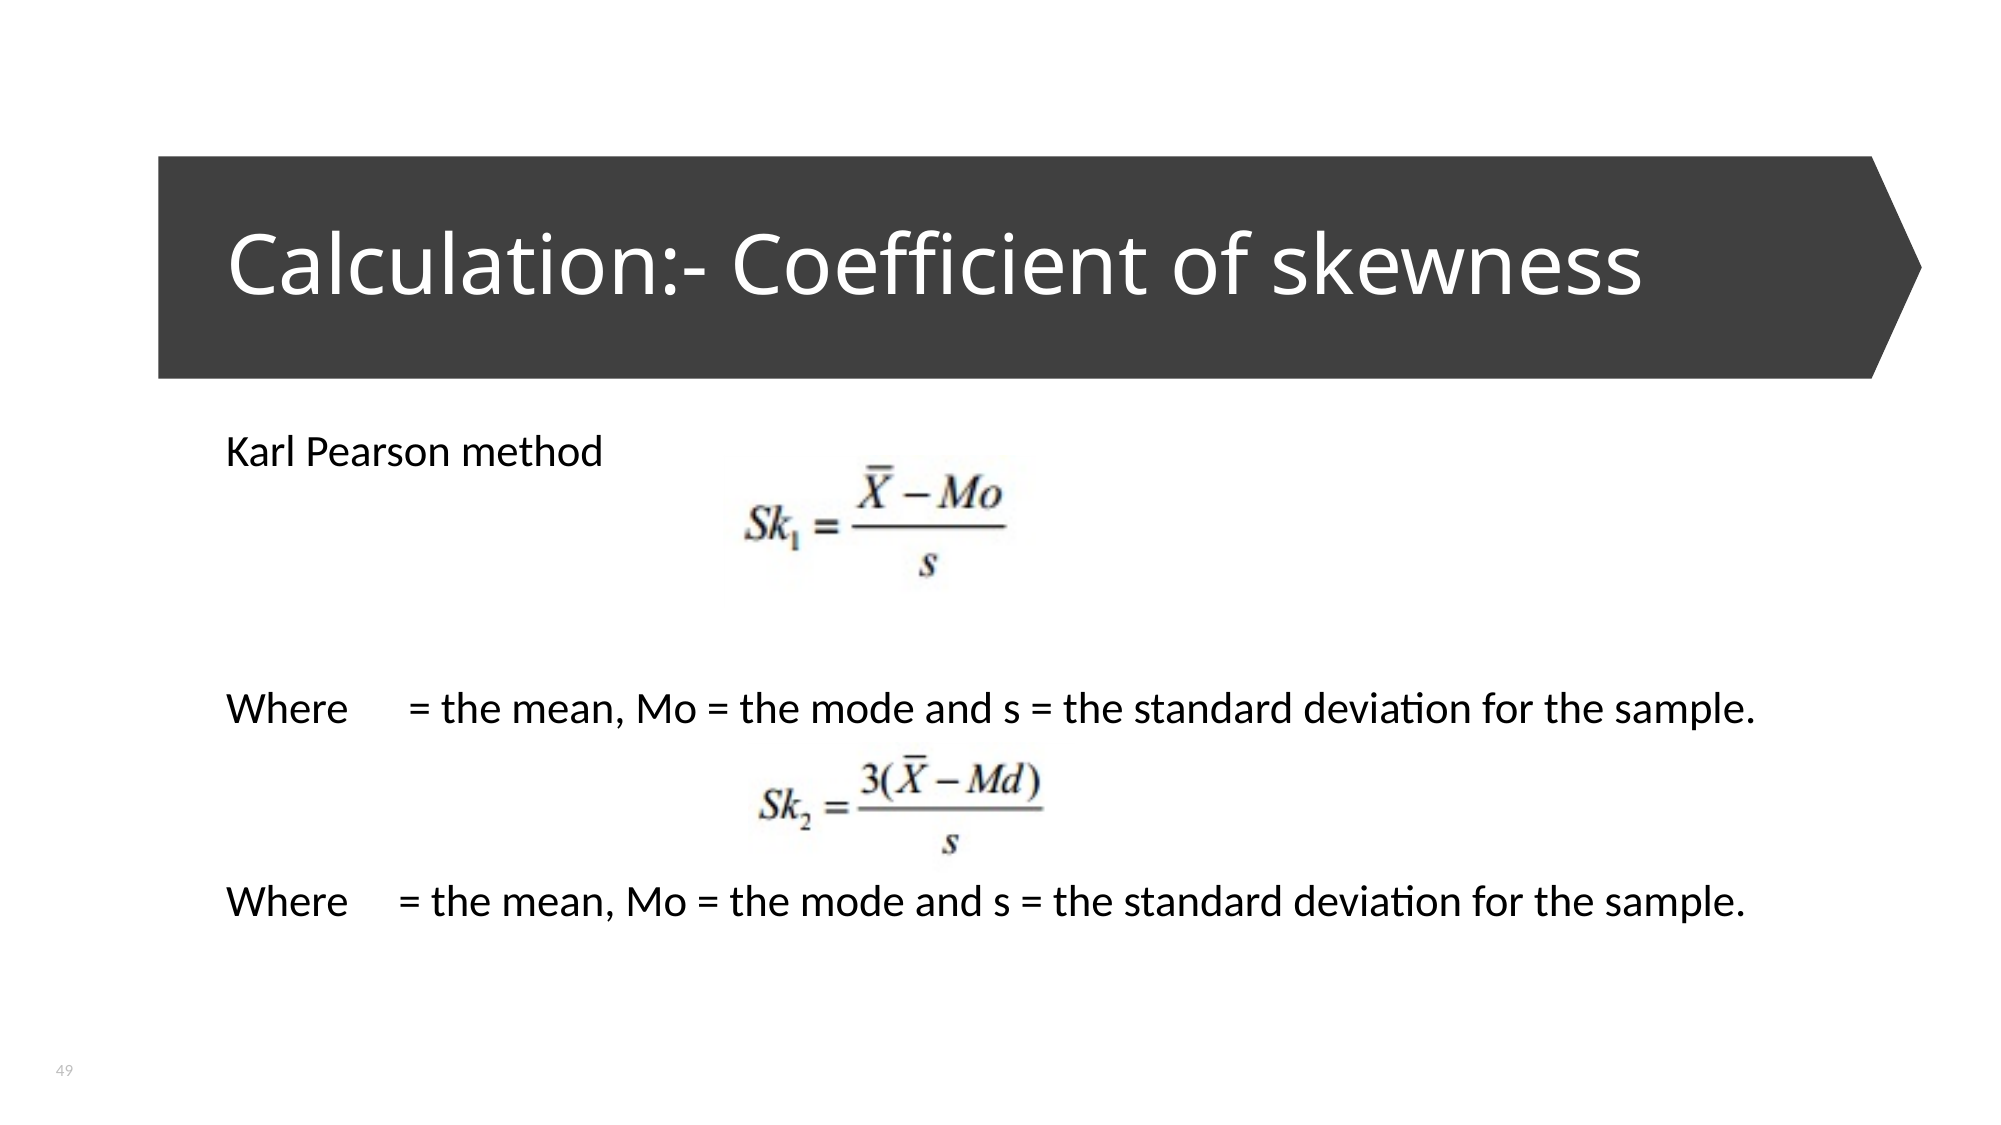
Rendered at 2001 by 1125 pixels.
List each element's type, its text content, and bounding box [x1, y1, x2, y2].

title Calculation:- Coefficient of skewness [211, 197, 1856, 339]
text_box [157, 155, 1923, 380]
picture [723, 455, 1036, 608]
picture [748, 742, 1075, 875]
